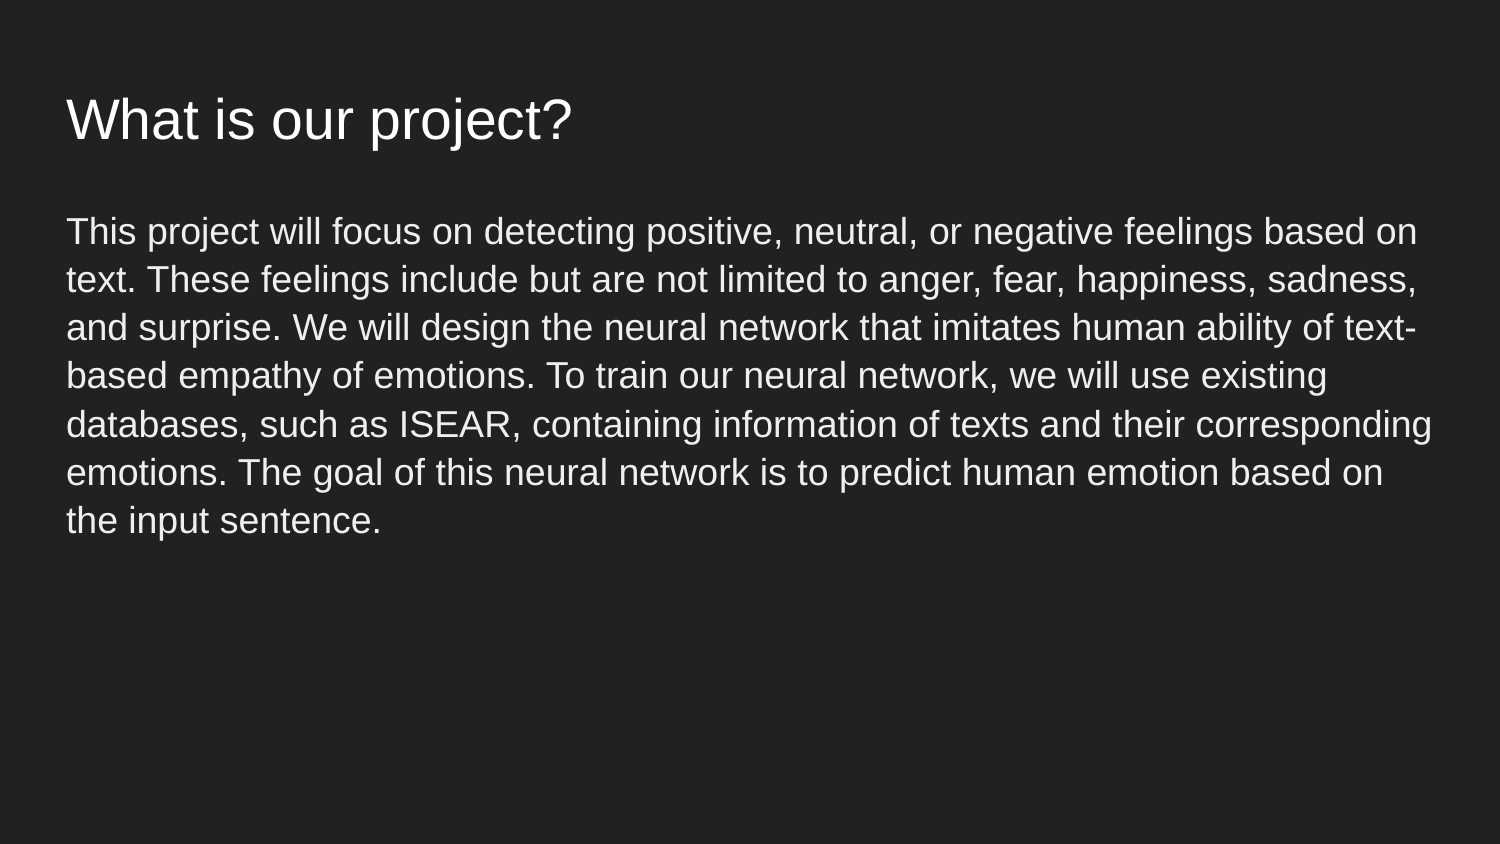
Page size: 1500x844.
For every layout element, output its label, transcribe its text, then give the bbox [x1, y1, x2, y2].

list This project will focus on detecting positive, neutral, or negative feelings based on text. These feelings include but are not limited to anger, fear, happiness, sadness, and surprise. We will design the neural network that imitates human ability of text-based empathy of emotions. To train our neural network, we will use existing databases, such as ISEAR, containing information of texts and their corresponding emotions. The goal of this neural network is to predict human emotion based on the input sentence. [51, 189, 1449, 750]
title What is our project? [51, 72, 1449, 167]
